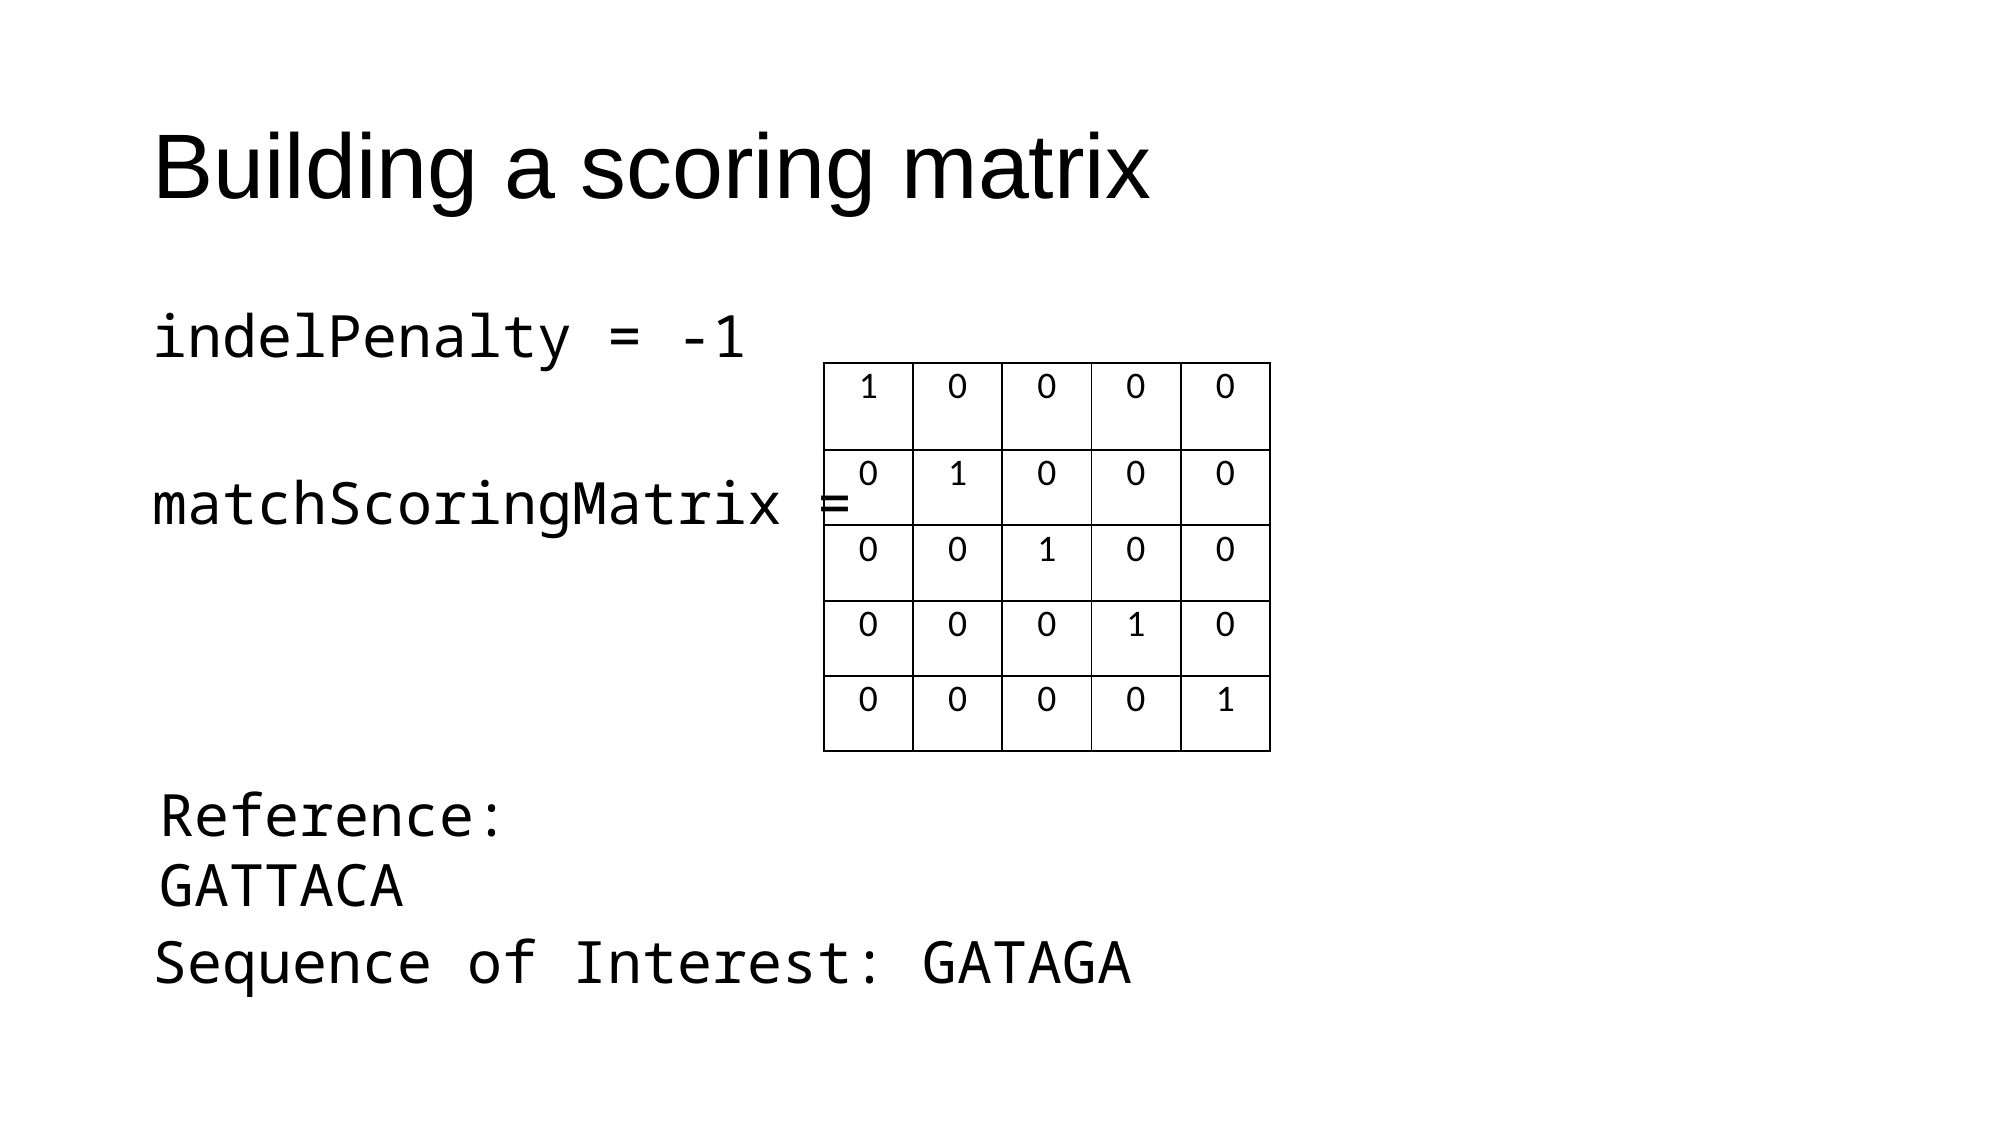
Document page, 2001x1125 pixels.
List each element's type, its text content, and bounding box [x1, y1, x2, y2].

table_cell 0 [825, 451, 912, 524]
table_cell 0 [1182, 451, 1269, 524]
table_cell 0 [1092, 677, 1180, 750]
table_header 0 [914, 364, 1001, 449]
table_cell 0 [1003, 602, 1091, 675]
table_cell 0 [1092, 526, 1180, 600]
table_cell 0 [914, 677, 1001, 750]
table_cell 0 [1182, 526, 1269, 600]
table_header 0 [1003, 364, 1091, 449]
table_header 0 [1092, 364, 1180, 449]
table_cell 0 [1182, 602, 1269, 675]
table_cell 1 [1092, 602, 1180, 675]
table_cell 0 [825, 677, 912, 750]
table_cell 1 [1182, 677, 1269, 750]
table_cell 0 [914, 602, 1001, 675]
table_cell 0 [914, 526, 1001, 600]
table_cell 0 [1092, 451, 1180, 524]
text_box Sequence of Interest: GATAGA [137, 917, 1227, 1003]
list indelPenalty = -1 matchScoringMatrix = [137, 299, 1863, 1014]
title Building a scoring matrix [137, 59, 1863, 278]
table_header 1 [825, 364, 912, 449]
table_cell 1 [914, 451, 1001, 524]
table_cell 0 [825, 602, 912, 675]
table_header 0 [1182, 364, 1269, 449]
table_cell 1 [1003, 526, 1091, 600]
table_cell 0 [825, 526, 912, 600]
table_cell 0 [1003, 451, 1091, 524]
table_cell 0 [1003, 677, 1091, 750]
text_box Reference: GATTACA [144, 771, 797, 917]
